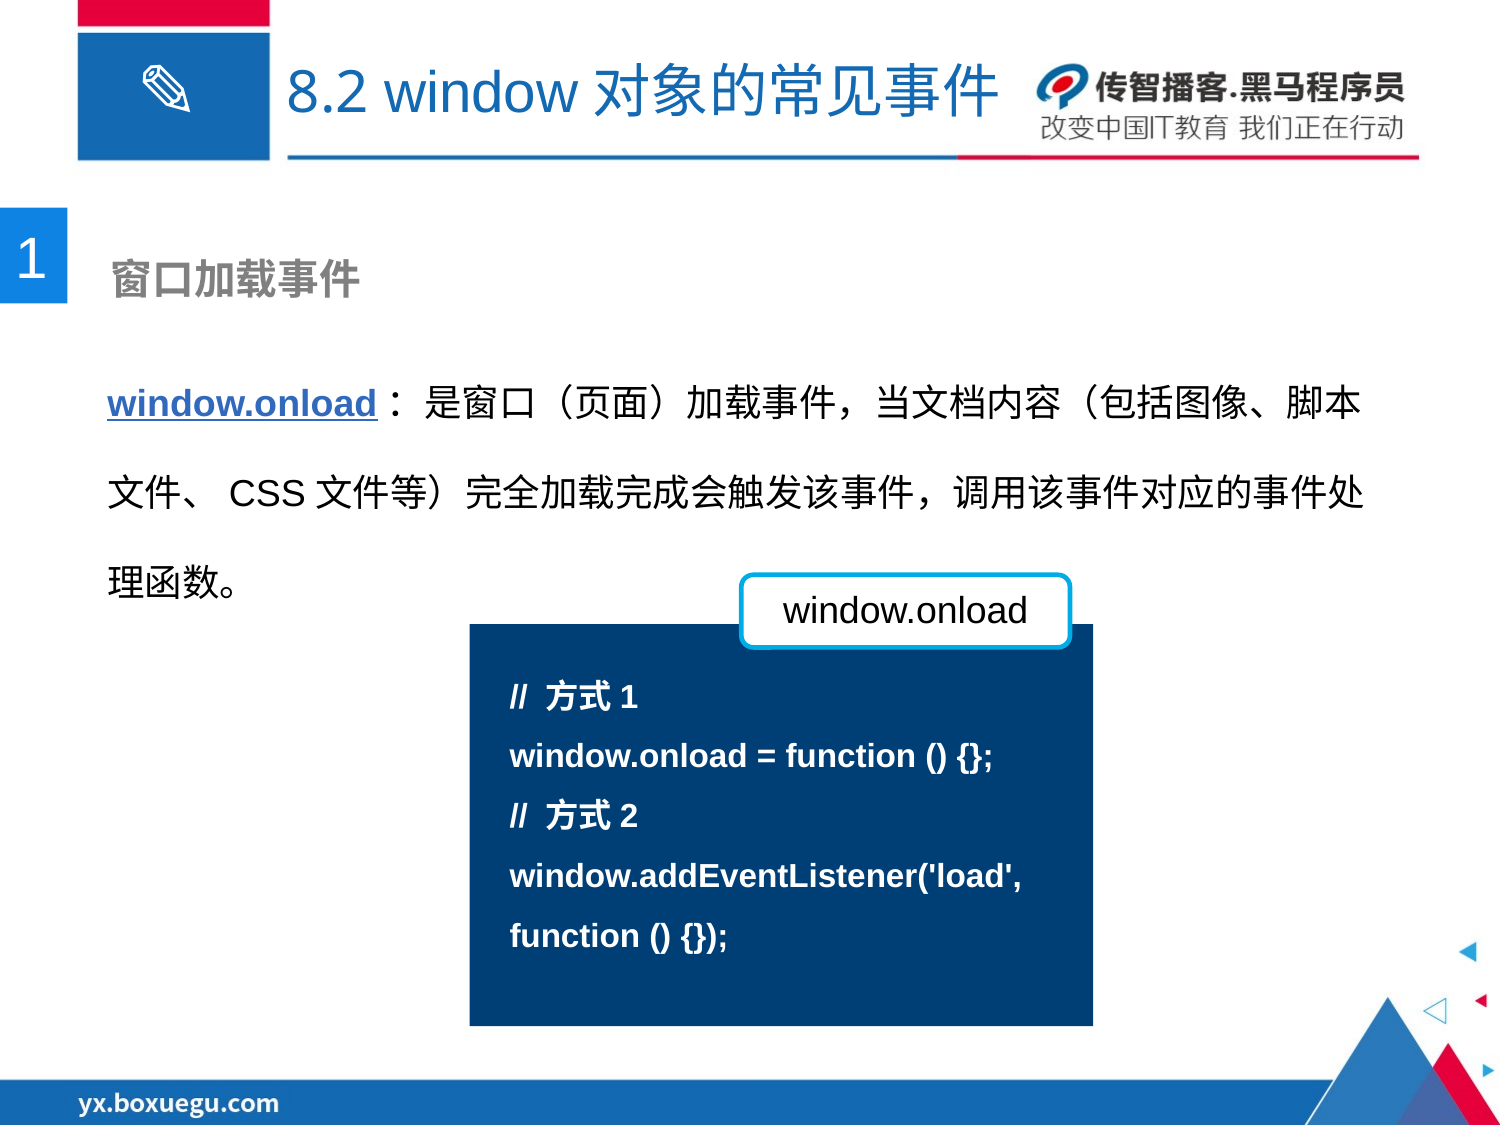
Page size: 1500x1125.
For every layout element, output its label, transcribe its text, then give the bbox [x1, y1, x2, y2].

text_box window.onload [741, 574, 1071, 622]
text_box 窗口加载事件 [69, 245, 842, 355]
picture [0, 0, 1500, 1125]
text_box window.onload：是窗口（页面）加载事件，当文档内容（包括图像、脚本文件、CSS文件等）完全加载完成会触发该事件，调用该事件对应的事件处理函数。 [92, 326, 1390, 612]
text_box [0, 207, 68, 304]
title 8.2 window对象的常见事件 [271, 25, 1046, 153]
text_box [469, 623, 1139, 1027]
